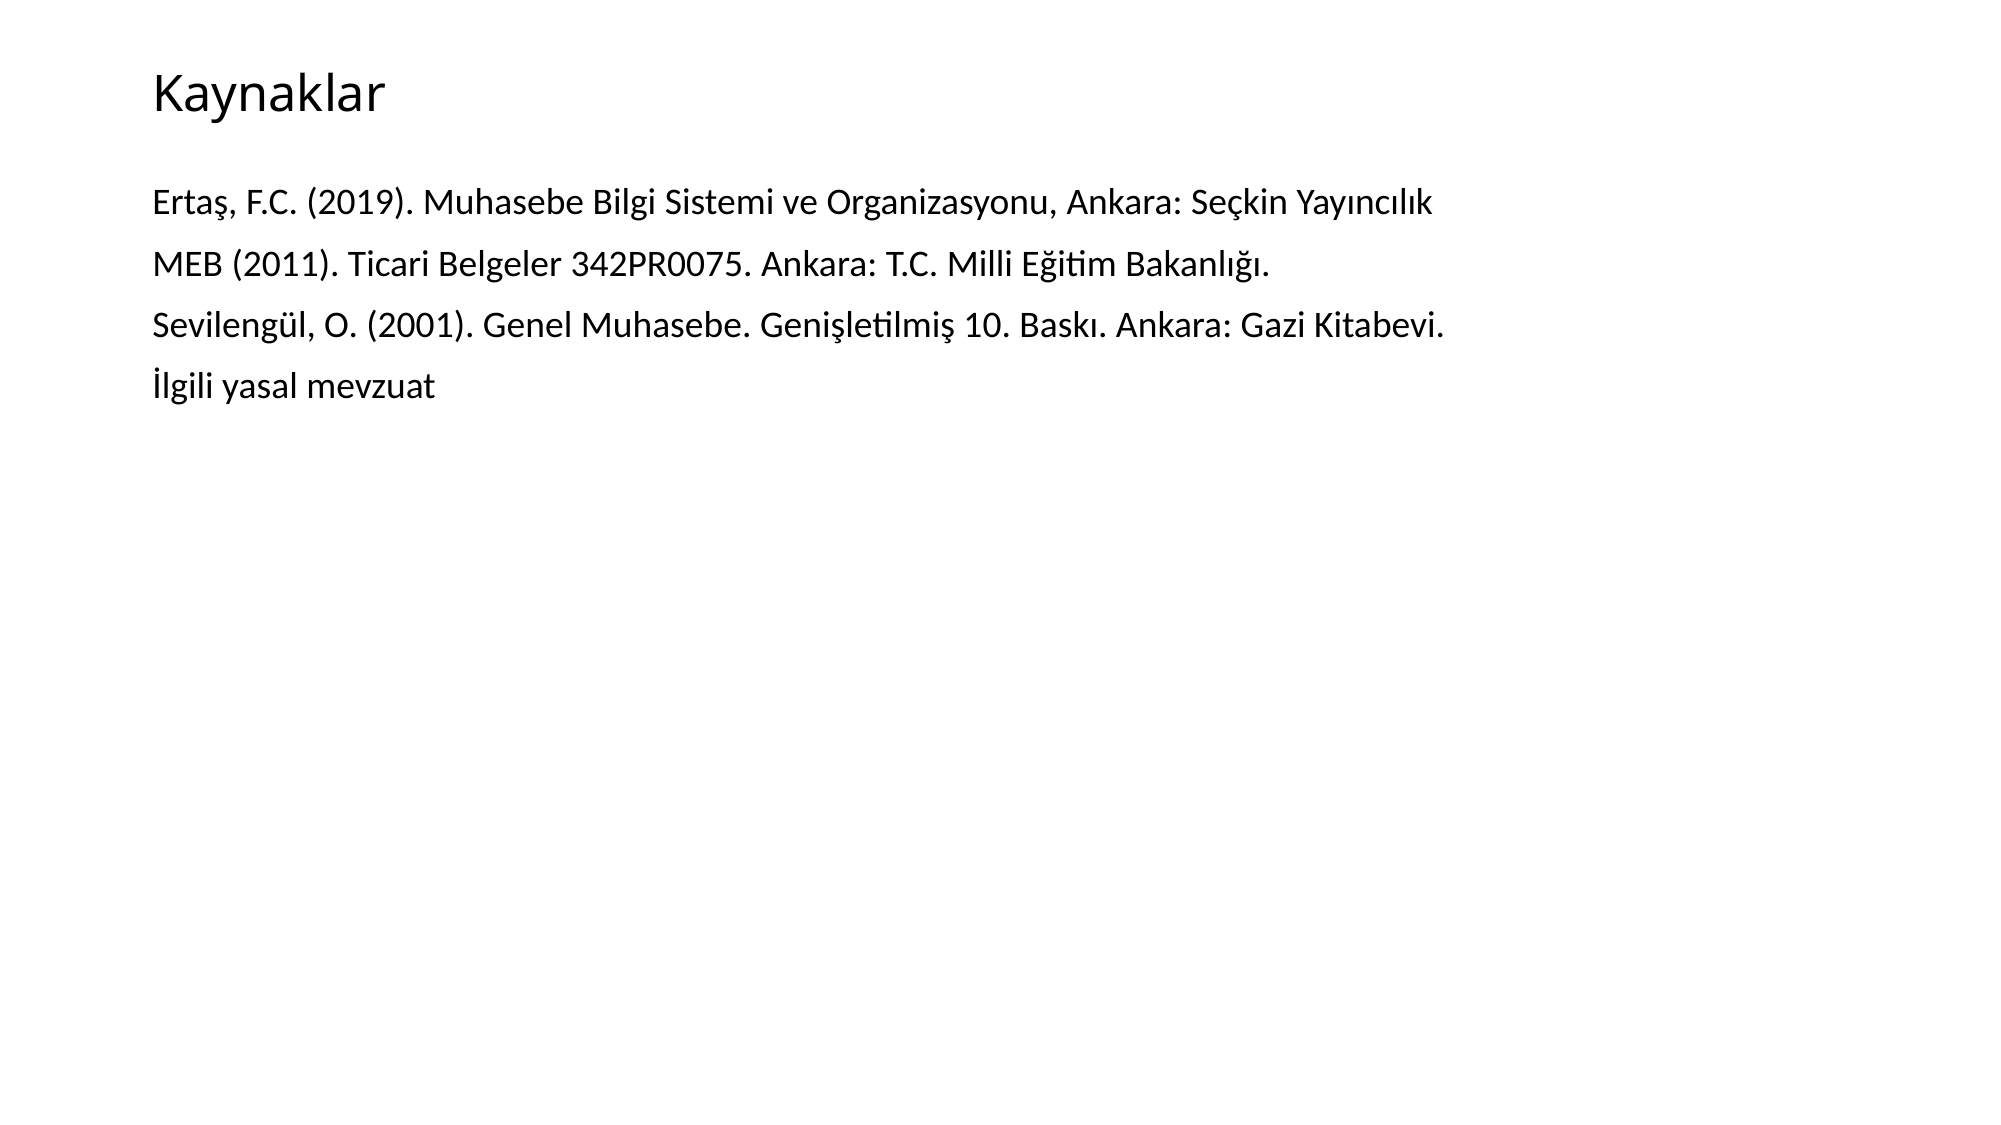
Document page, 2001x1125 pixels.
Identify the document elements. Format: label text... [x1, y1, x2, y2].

title Kaynaklar [137, 59, 1863, 130]
list Ertaş, F.C. (2019). Muhasebe Bilgi Sistemi ve Organizasyonu, Ankara: Seçkin Yayıncılık MEB (2011). Ticari Belgeler 342PR0075. Ankara: T.C. Milli Eğitim Bakanlığı. Sevilengül, O. (2001). Genel Muhasebe. Genişletilmiş 10. Baskı. Ankara: Gazi Kitabevi. İlgili yasal mevzuat [137, 174, 1863, 1014]
